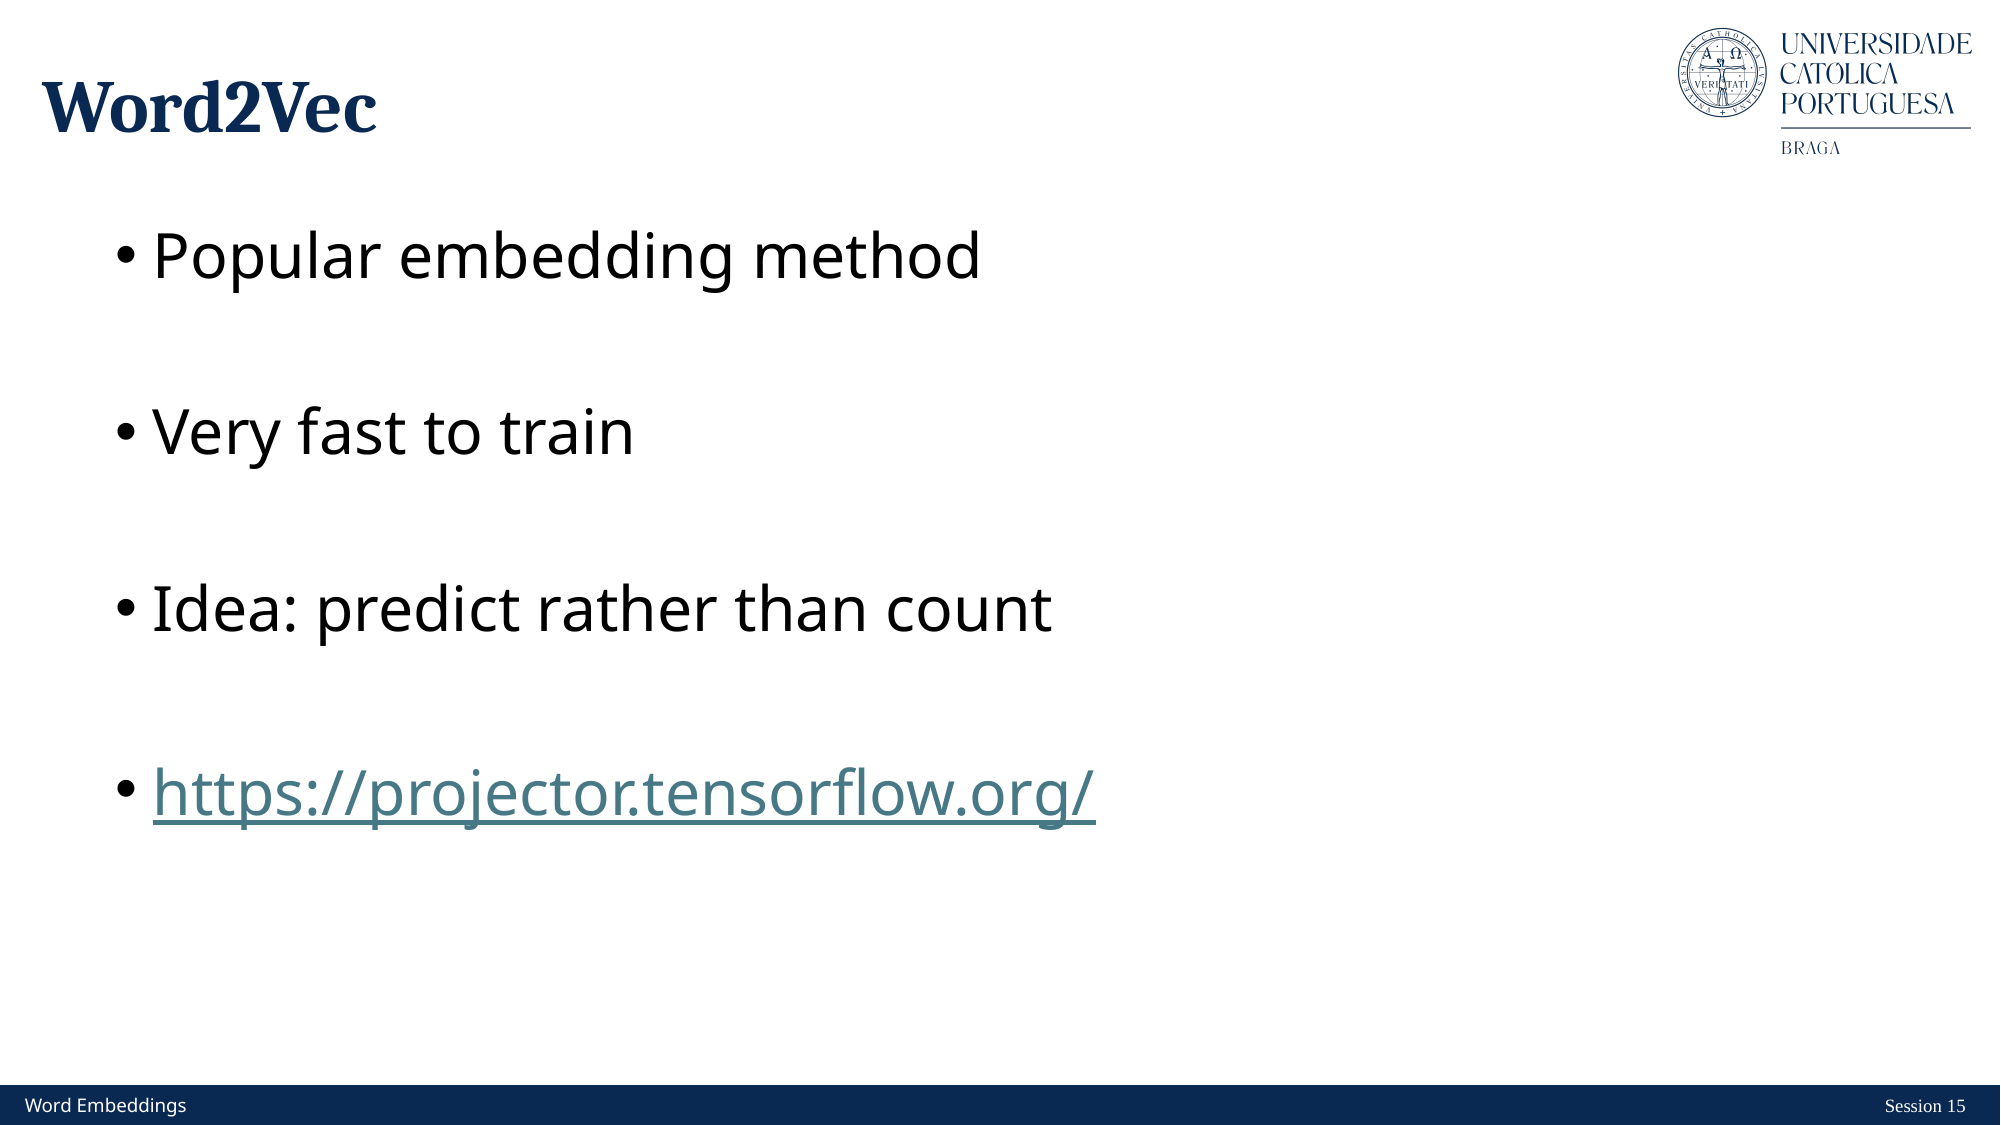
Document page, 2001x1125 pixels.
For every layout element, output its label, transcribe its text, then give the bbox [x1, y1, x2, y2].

text_box [0, 1085, 2000, 1125]
title Word2Vec [27, 0, 1753, 218]
text_box Session 15 [865, 1086, 1981, 1125]
text_box Popular embedding method Very fast to train Idea: predict rather than count https://projector.tensorflow.org/ [100, 216, 1897, 1046]
text_box Word Embeddings [9, 1086, 865, 1125]
picture [1672, 18, 1982, 163]
